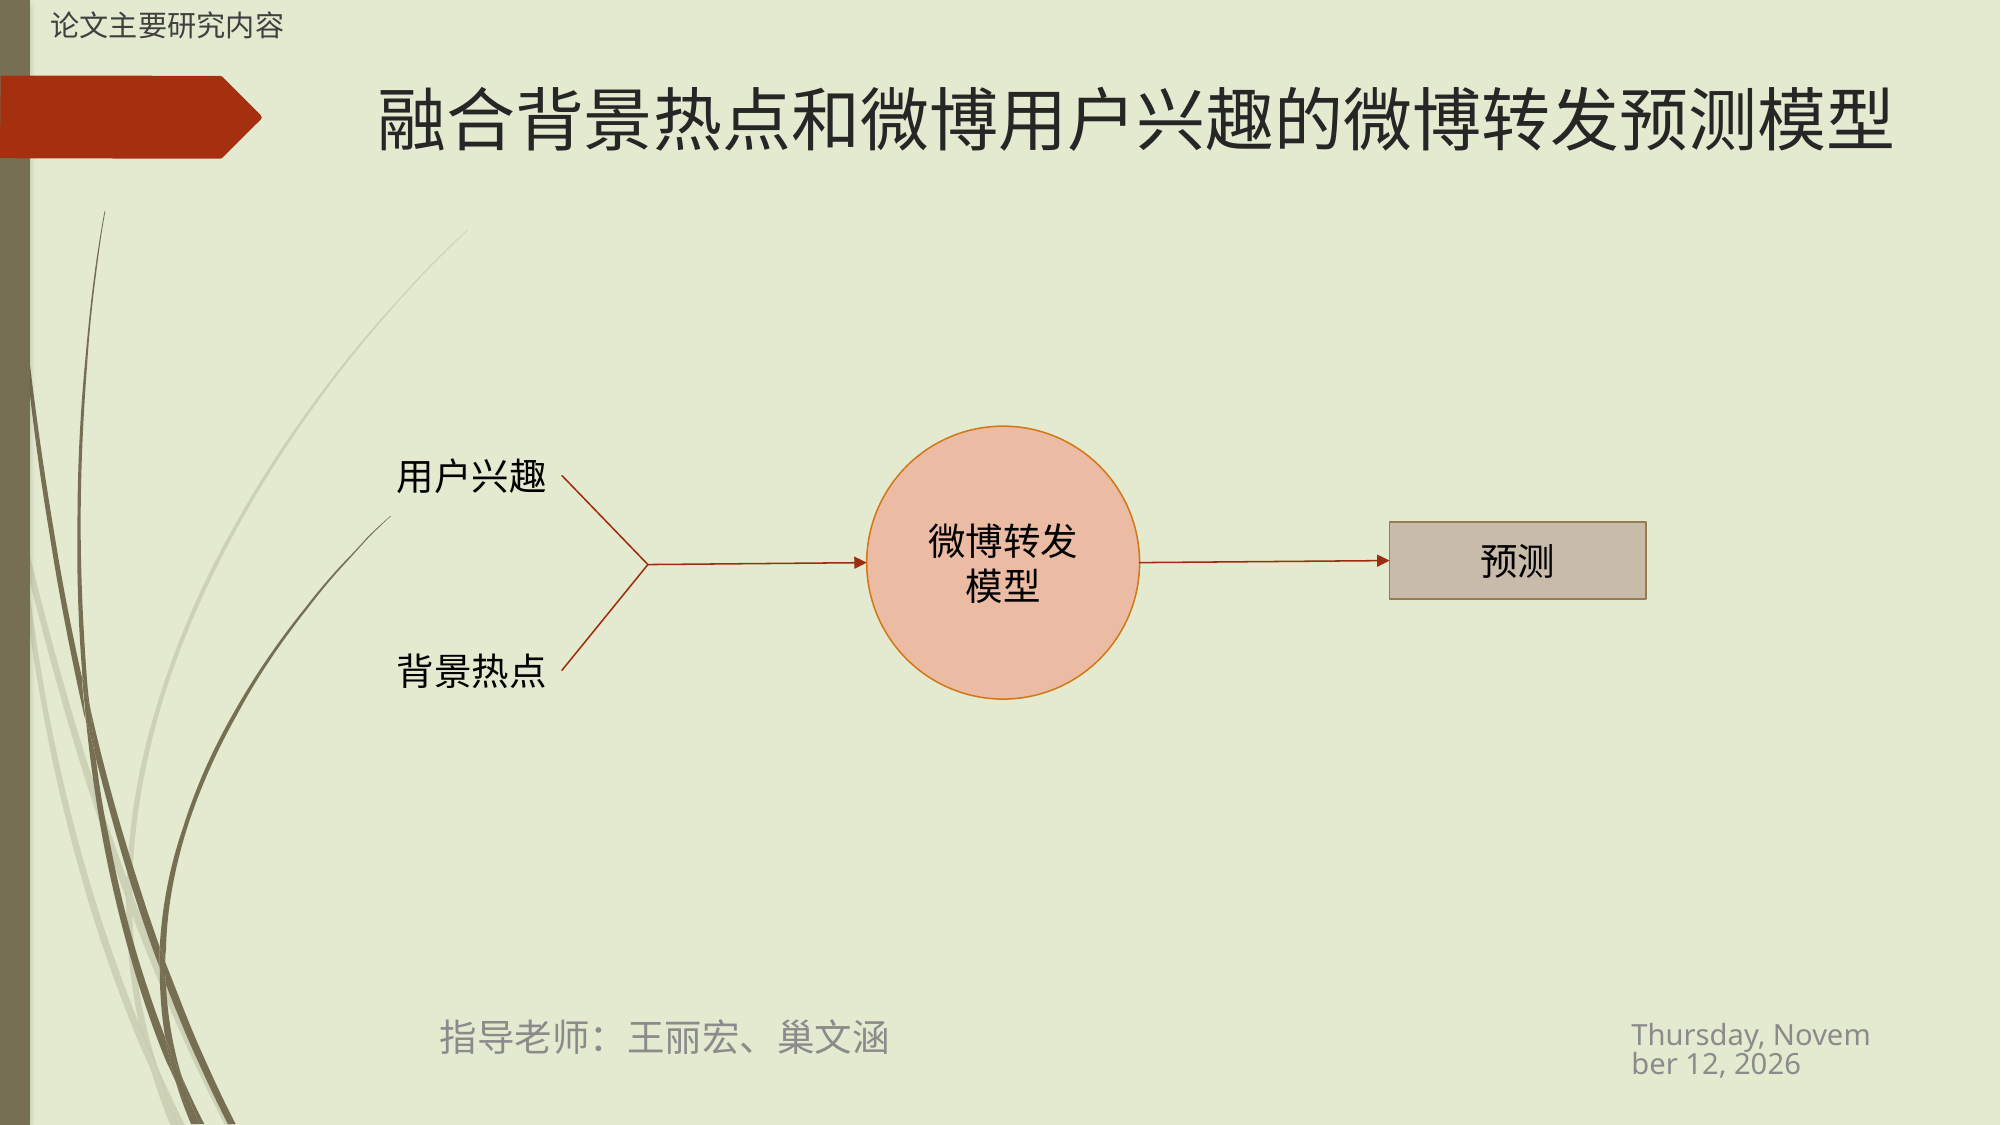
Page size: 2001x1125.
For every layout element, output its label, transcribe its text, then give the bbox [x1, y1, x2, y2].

list 论文主要研究内容 [35, 0, 1279, 68]
title 融合背景热点和微博用户兴趣的微博转发预测模型 [362, 68, 1911, 186]
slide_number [1616, 1005, 1888, 1067]
text_box 用户兴趣 [382, 445, 562, 506]
text_box 微博转发模型 [871, 425, 1141, 700]
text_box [562, 475, 867, 671]
text_box 背景热点 [382, 640, 562, 701]
footer 指导老师：王丽宏、巢文涵 [424, 1006, 1575, 1067]
text_box 预测 [1389, 521, 1647, 600]
